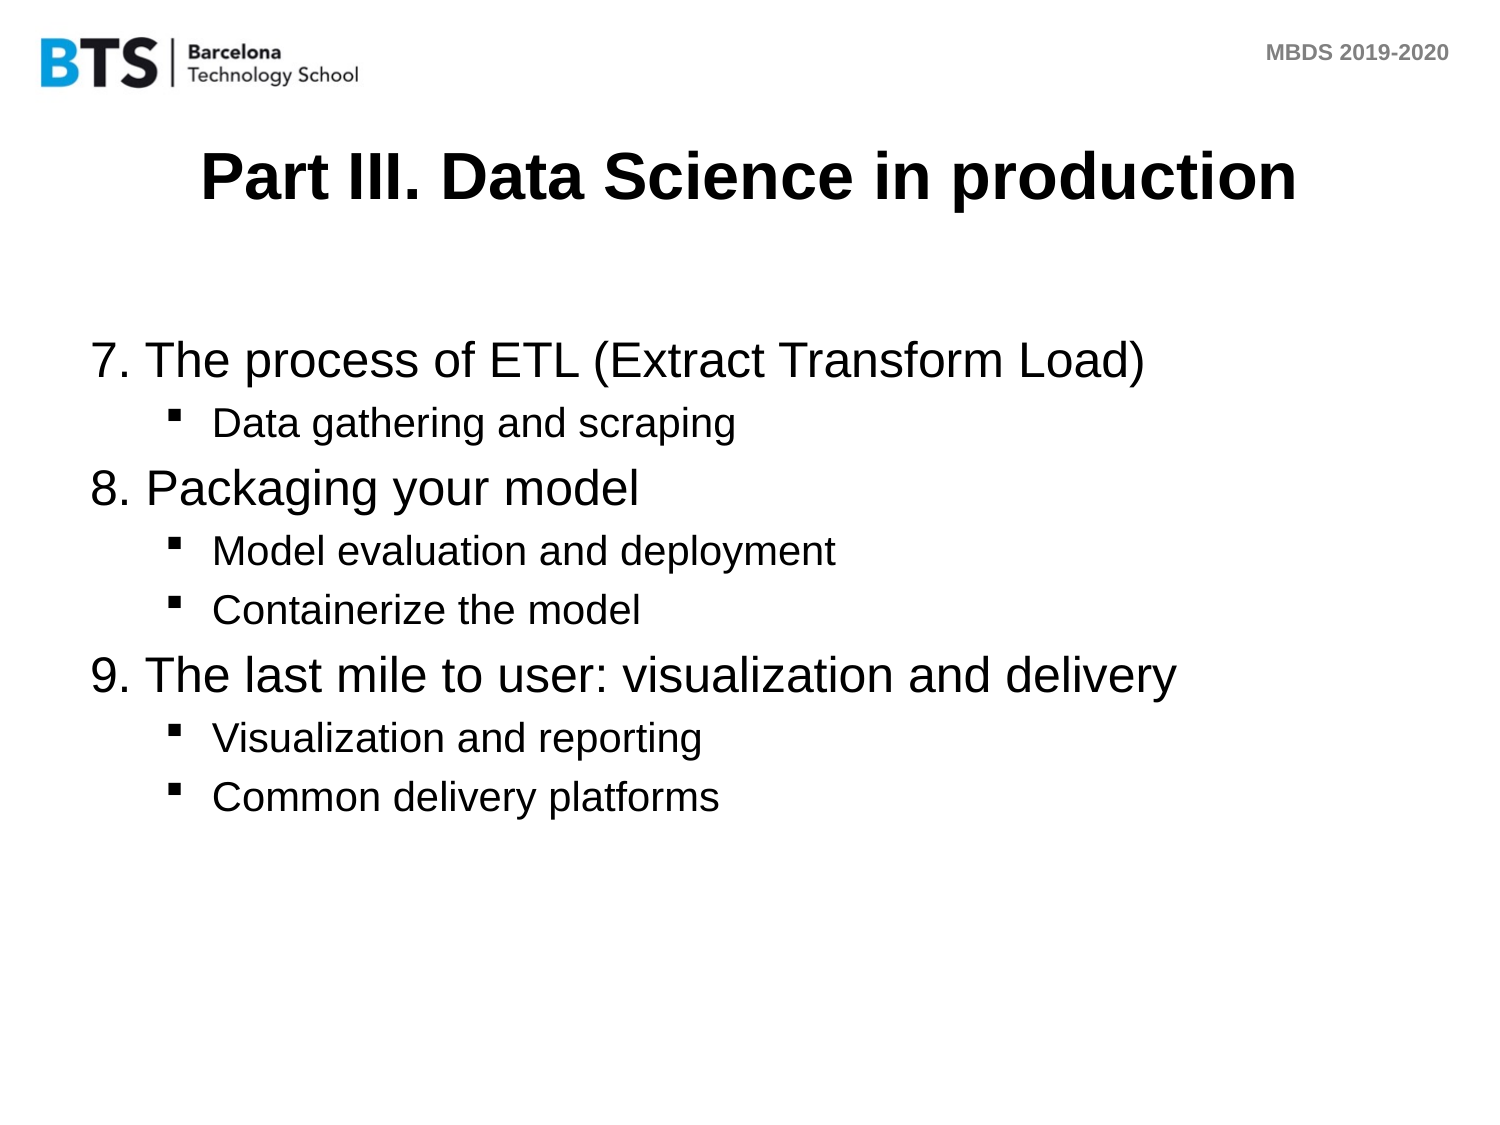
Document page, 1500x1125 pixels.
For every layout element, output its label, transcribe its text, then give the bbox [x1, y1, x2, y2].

picture [19, 22, 381, 103]
picture [52, 47, 66, 58]
title Part III. Data Science in production [75, 78, 1425, 249]
picture [52, 65, 67, 78]
list 7. The process of ETL (Extract Transform Load) Data gathering and scraping 8. Packaging your model Model evaluation and deployment Containerize the model 9. The last mile to user: visualization and delivery Visualization and reporting Common delivery platforms [75, 249, 1425, 1054]
